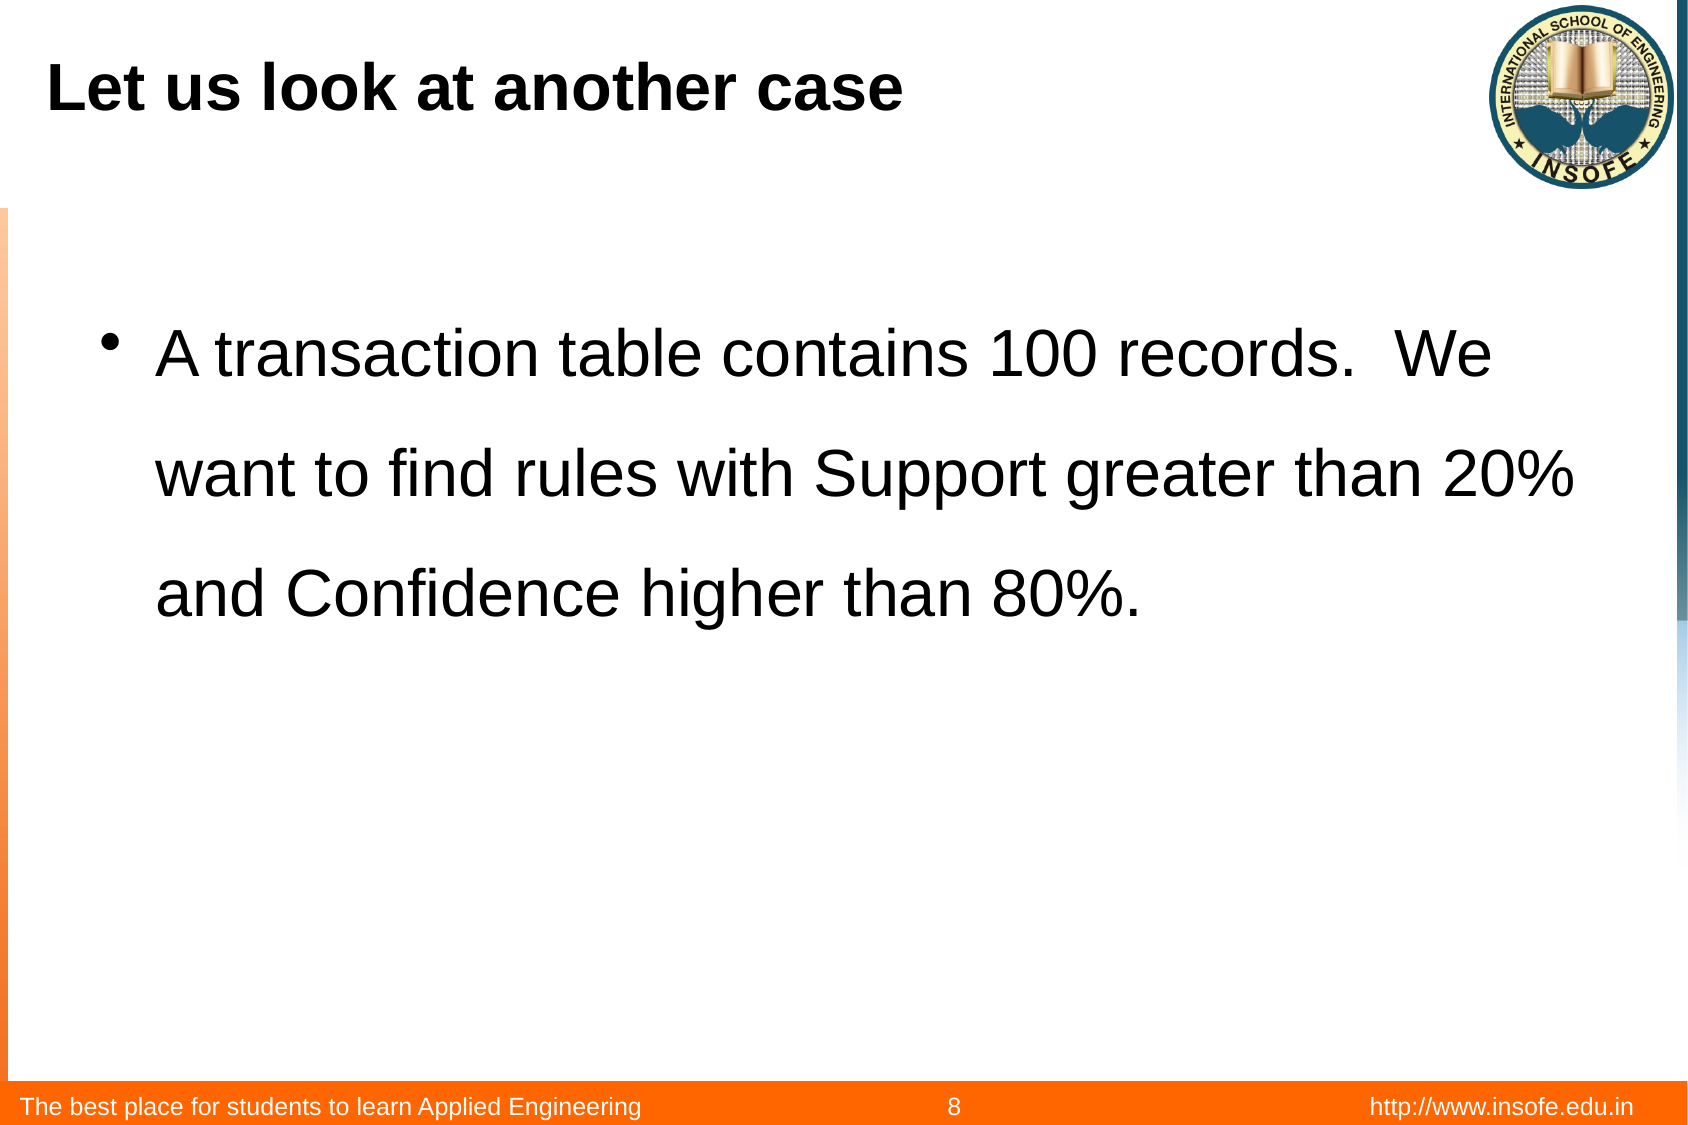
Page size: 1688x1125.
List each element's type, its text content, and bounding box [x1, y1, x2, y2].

picture [0, 208, 8, 1081]
picture [1489, 5, 1674, 189]
title Let us look at another case [31, 24, 1379, 143]
list A transaction table contains 100 records. We want to find rules with Support greater than 20% and Confidence higher than 80%. [84, 262, 1604, 1005]
picture [1677, 0, 1688, 866]
